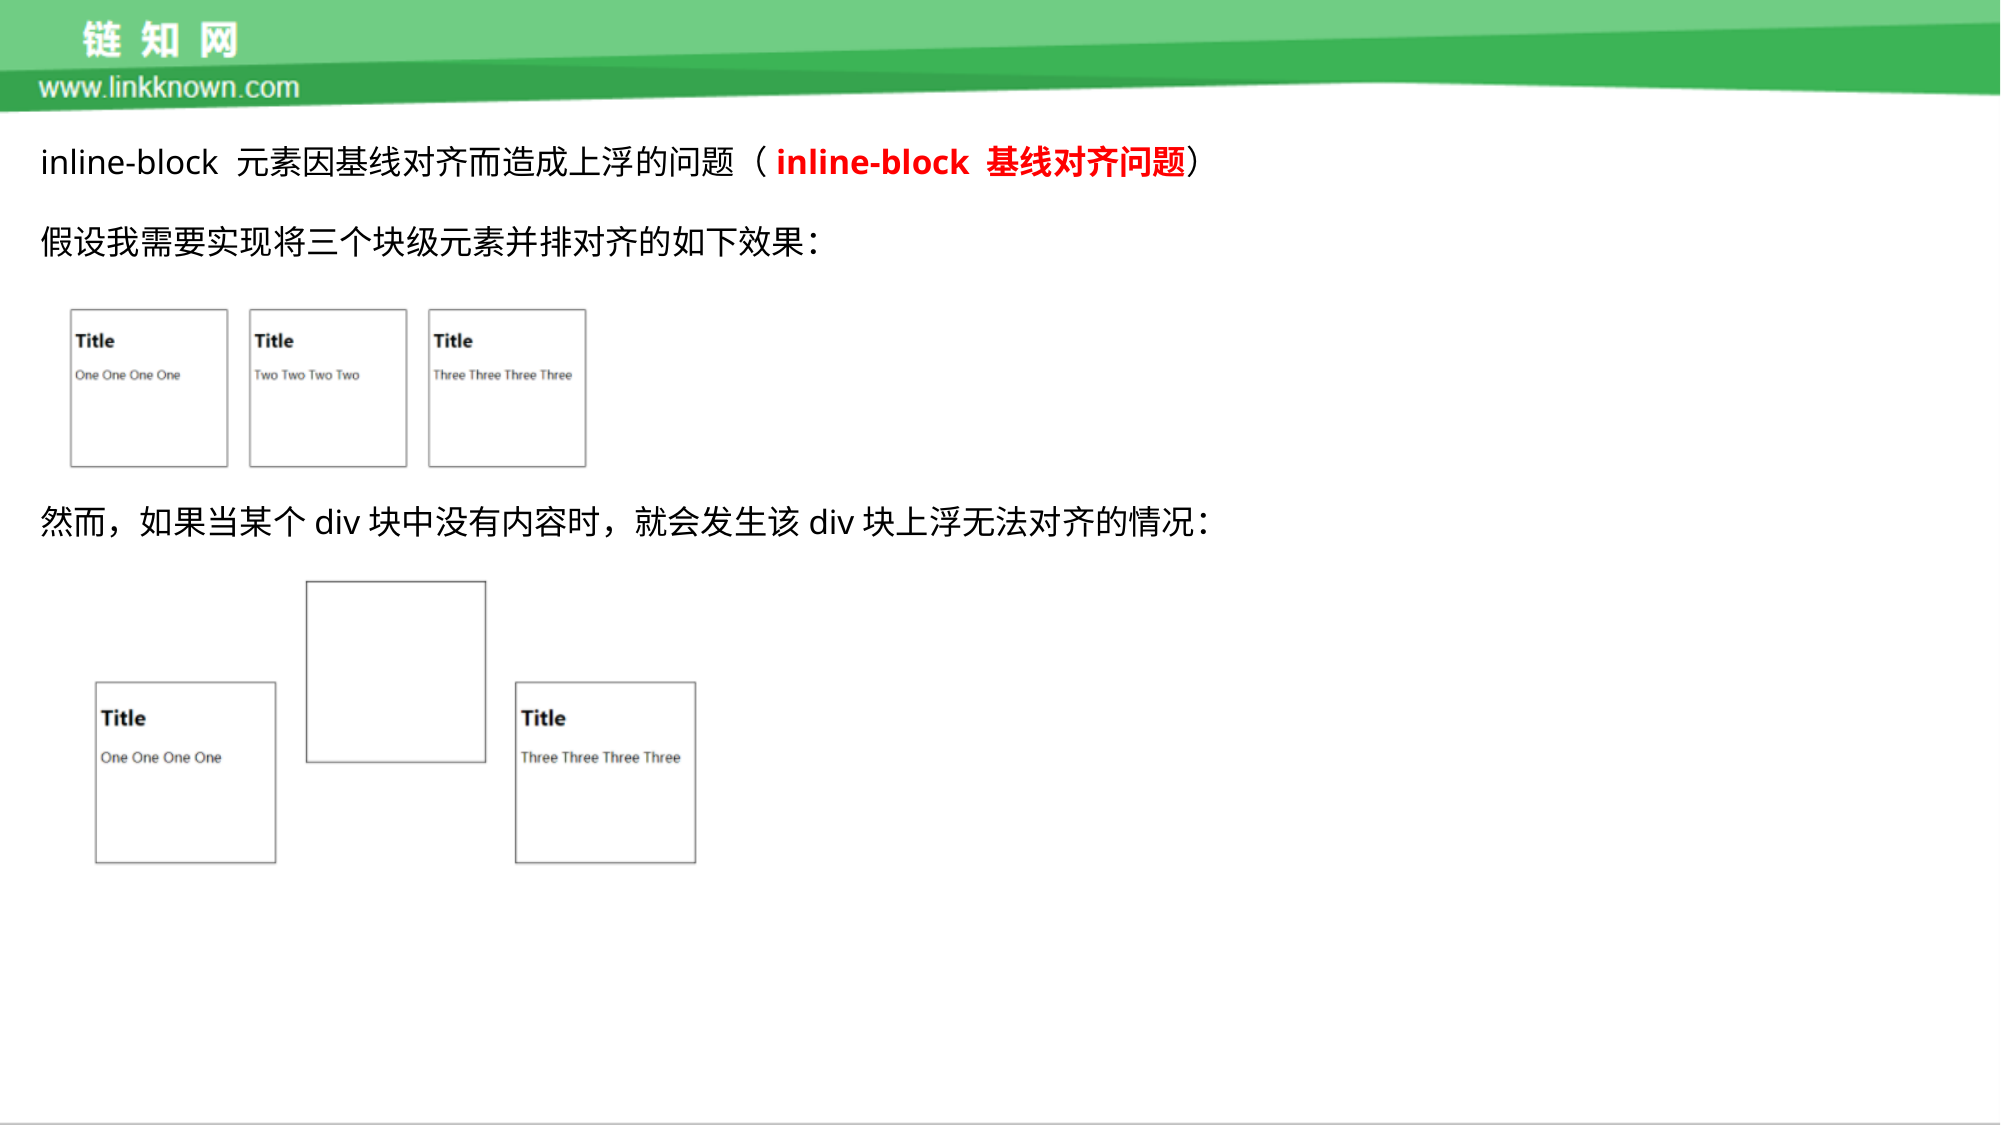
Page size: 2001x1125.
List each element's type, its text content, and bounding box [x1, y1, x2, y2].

picture [0, 0, 2001, 1125]
text_box inline-block 元素因基线对齐而造成上浮的问题（inline-block 基线对齐问题） 假设我需要实现将三个块级元素并排对齐的如下效果： 然而，如果当某个div块中没有内容时，就会发生该div块上浮无法对齐的情况： [25, 134, 1977, 549]
